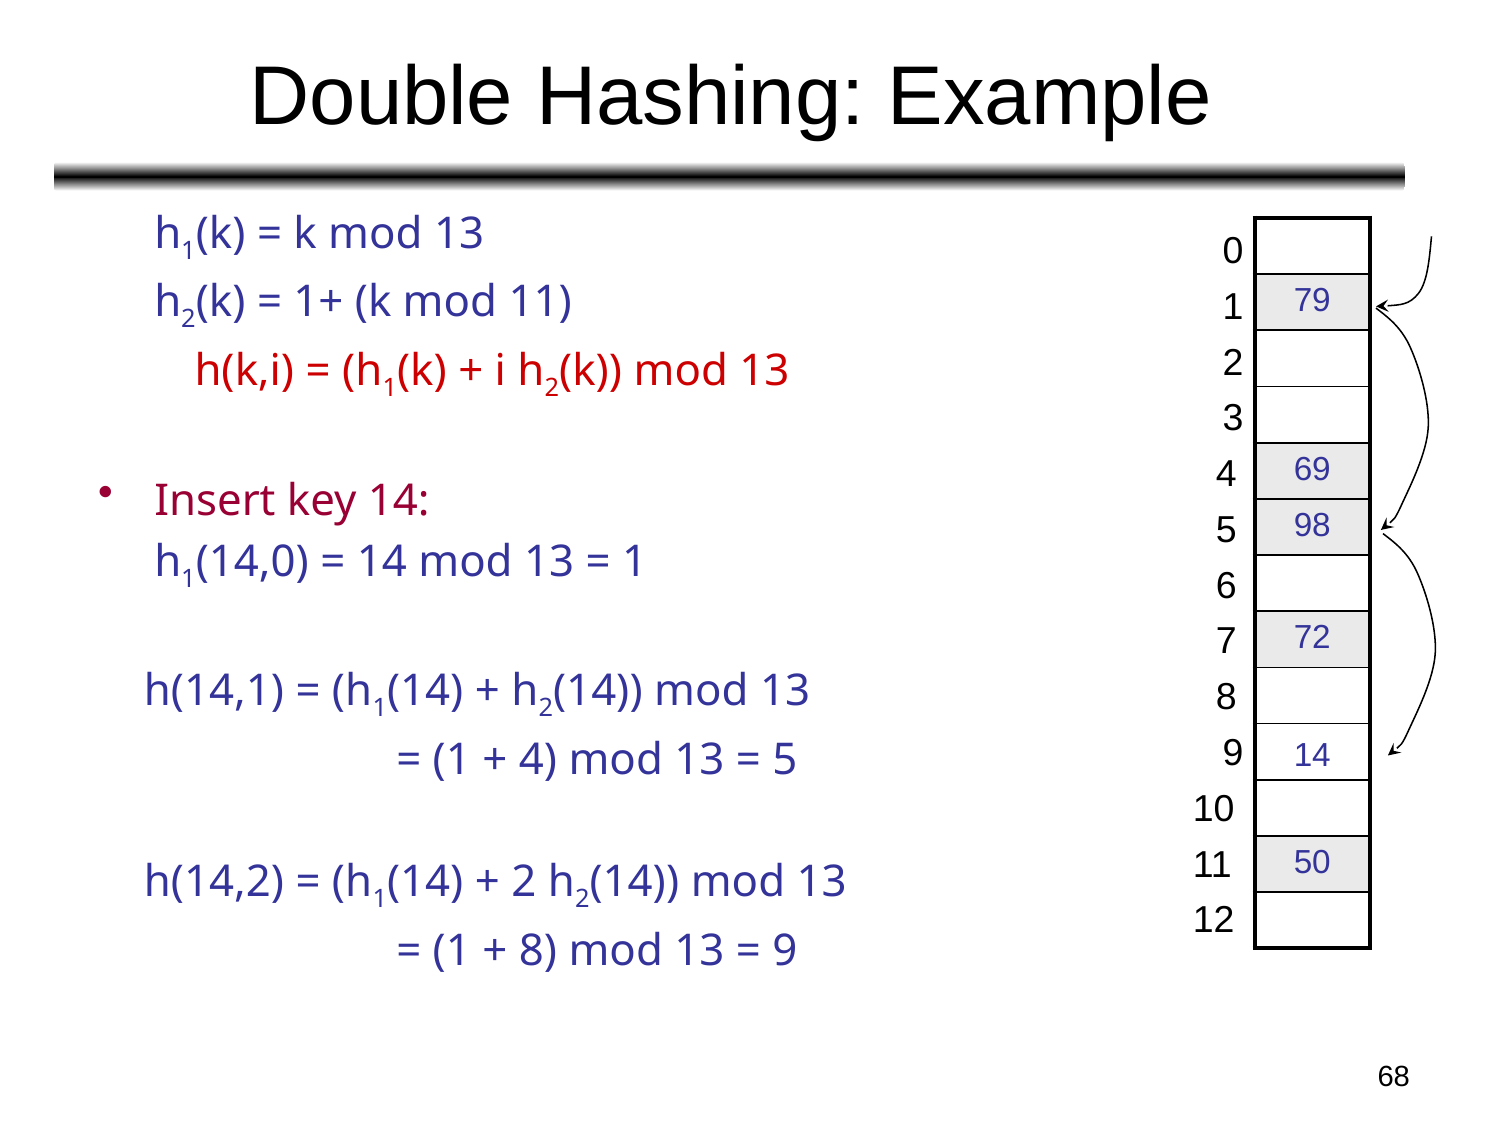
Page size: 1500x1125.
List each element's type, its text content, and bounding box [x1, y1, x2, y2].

text_box 9 [1208, 725, 1259, 776]
table_cell [1259, 387, 1368, 442]
text_box [1382, 533, 1436, 756]
table_cell 50 [1259, 837, 1368, 891]
text_box 14 [1279, 725, 1346, 781]
text_box 5 [1201, 497, 1259, 553]
table_cell 98 [1259, 500, 1368, 554]
text_box [1375, 308, 1429, 530]
text_box 3 [1208, 385, 1259, 446]
text_box 8 [1201, 664, 1259, 725]
text_box 12 [1178, 887, 1259, 948]
table_cell [1259, 781, 1368, 835]
text_box 1 [1208, 274, 1259, 335]
table_cell [1259, 331, 1368, 386]
text_box 4 [1201, 441, 1259, 497]
text_box 0 [1208, 218, 1259, 274]
list h1(k) = k mod 13 h2(k) = 1+ (k mod 11) h(k,i) = (h1(k) + i h2(k)) mod 13 Insert key 14: h1(14,0) = 14 mod 13 = 1 h(14,1) = (h1(14) + h2(14)) mod 13 = (1 + 4) mod 13 = 5 h(14,2) = (h1(14) + 2 h2(14)) mod 13 = (1 + 8) mod 13 = 9 [83, 197, 902, 1030]
text_box 7 [1201, 609, 1259, 664]
table_cell 79 [1259, 275, 1368, 329]
table_cell [1259, 668, 1368, 723]
table_cell [1259, 556, 1368, 610]
text_box [1376, 236, 1432, 312]
table_cell [1259, 893, 1368, 946]
title Double Hashing: Example [55, 16, 1406, 166]
text_box 10 [1178, 776, 1259, 832]
table_header [1259, 220, 1368, 273]
text_box 6 [1201, 553, 1259, 609]
text_box 2 [1208, 335, 1259, 385]
slide_number 68 [1074, 1049, 1425, 1103]
table_cell 72 [1259, 612, 1368, 667]
table_cell 69 [1259, 444, 1368, 498]
table_cell [1259, 724, 1368, 779]
text_box 11 [1178, 832, 1259, 887]
